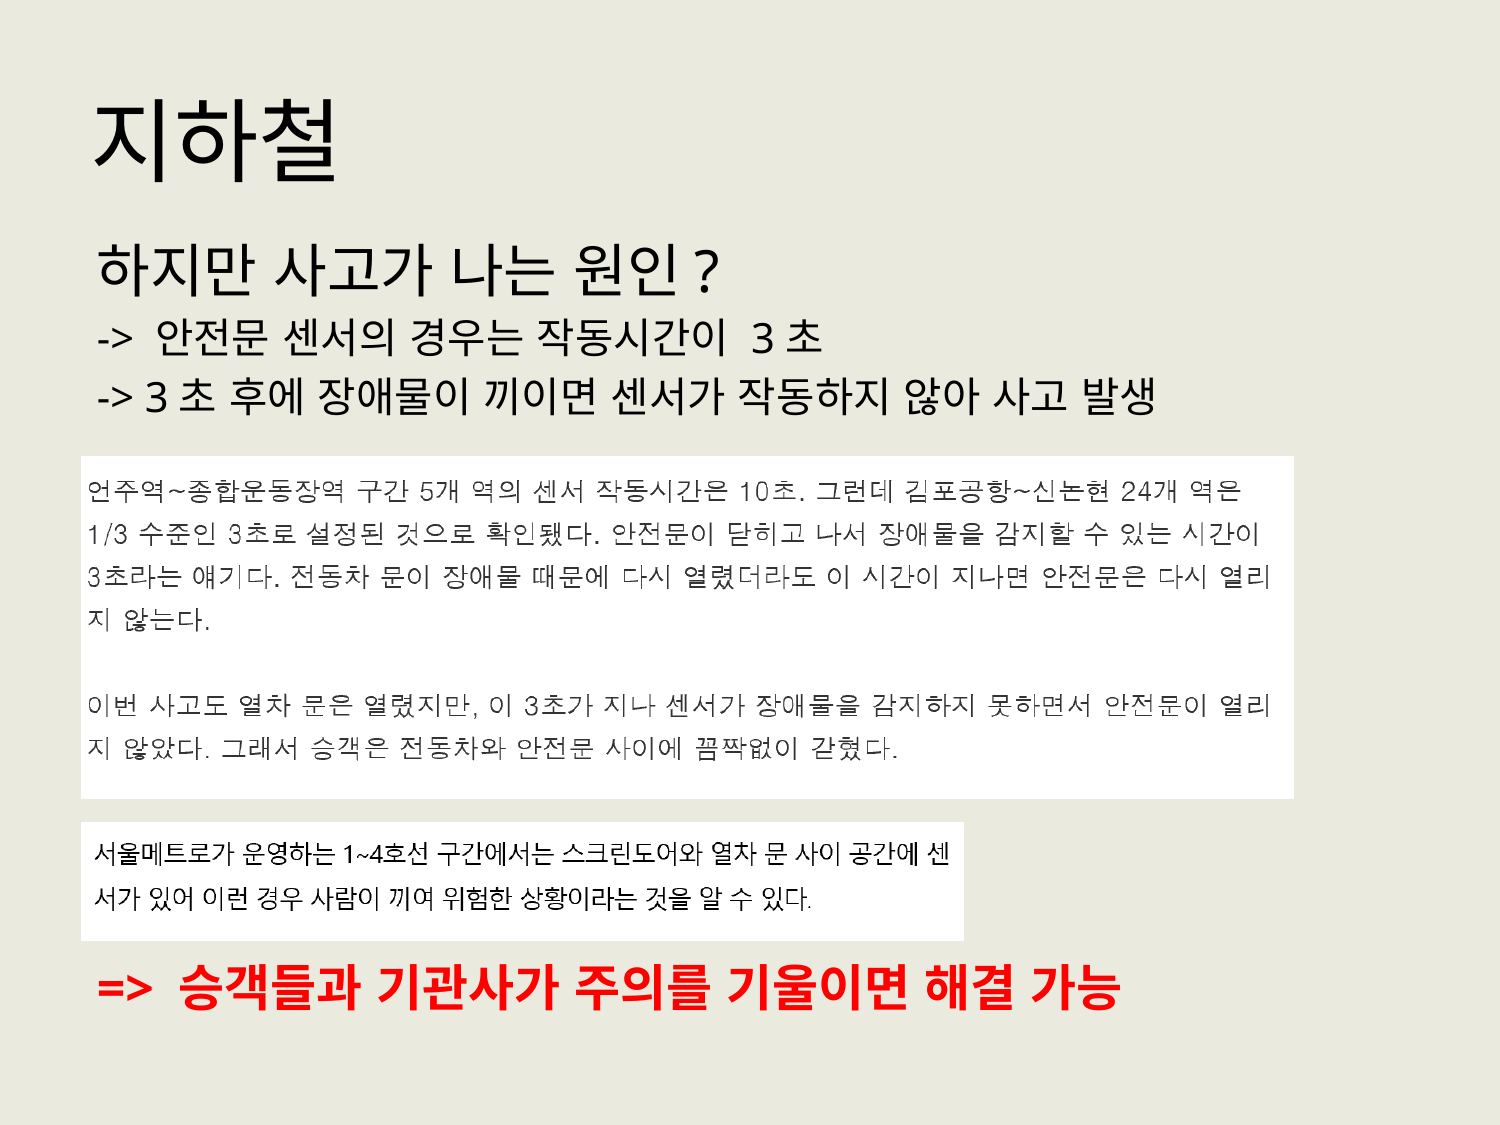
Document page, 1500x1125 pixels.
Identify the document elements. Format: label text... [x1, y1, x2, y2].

picture [81, 822, 964, 941]
picture [81, 455, 1294, 799]
title 지하철 [75, 45, 1425, 233]
list 하지만 사고가 나는 원인? -> 안전문 센서의 경우는 작동시간이 3초 -> 3초 후에 장애물이 끼이면 센서가 작동하지 않아 사고 발생 => 승객들과 기관사가 주의를 기울이면 해결 가능 [81, 226, 1432, 1106]
